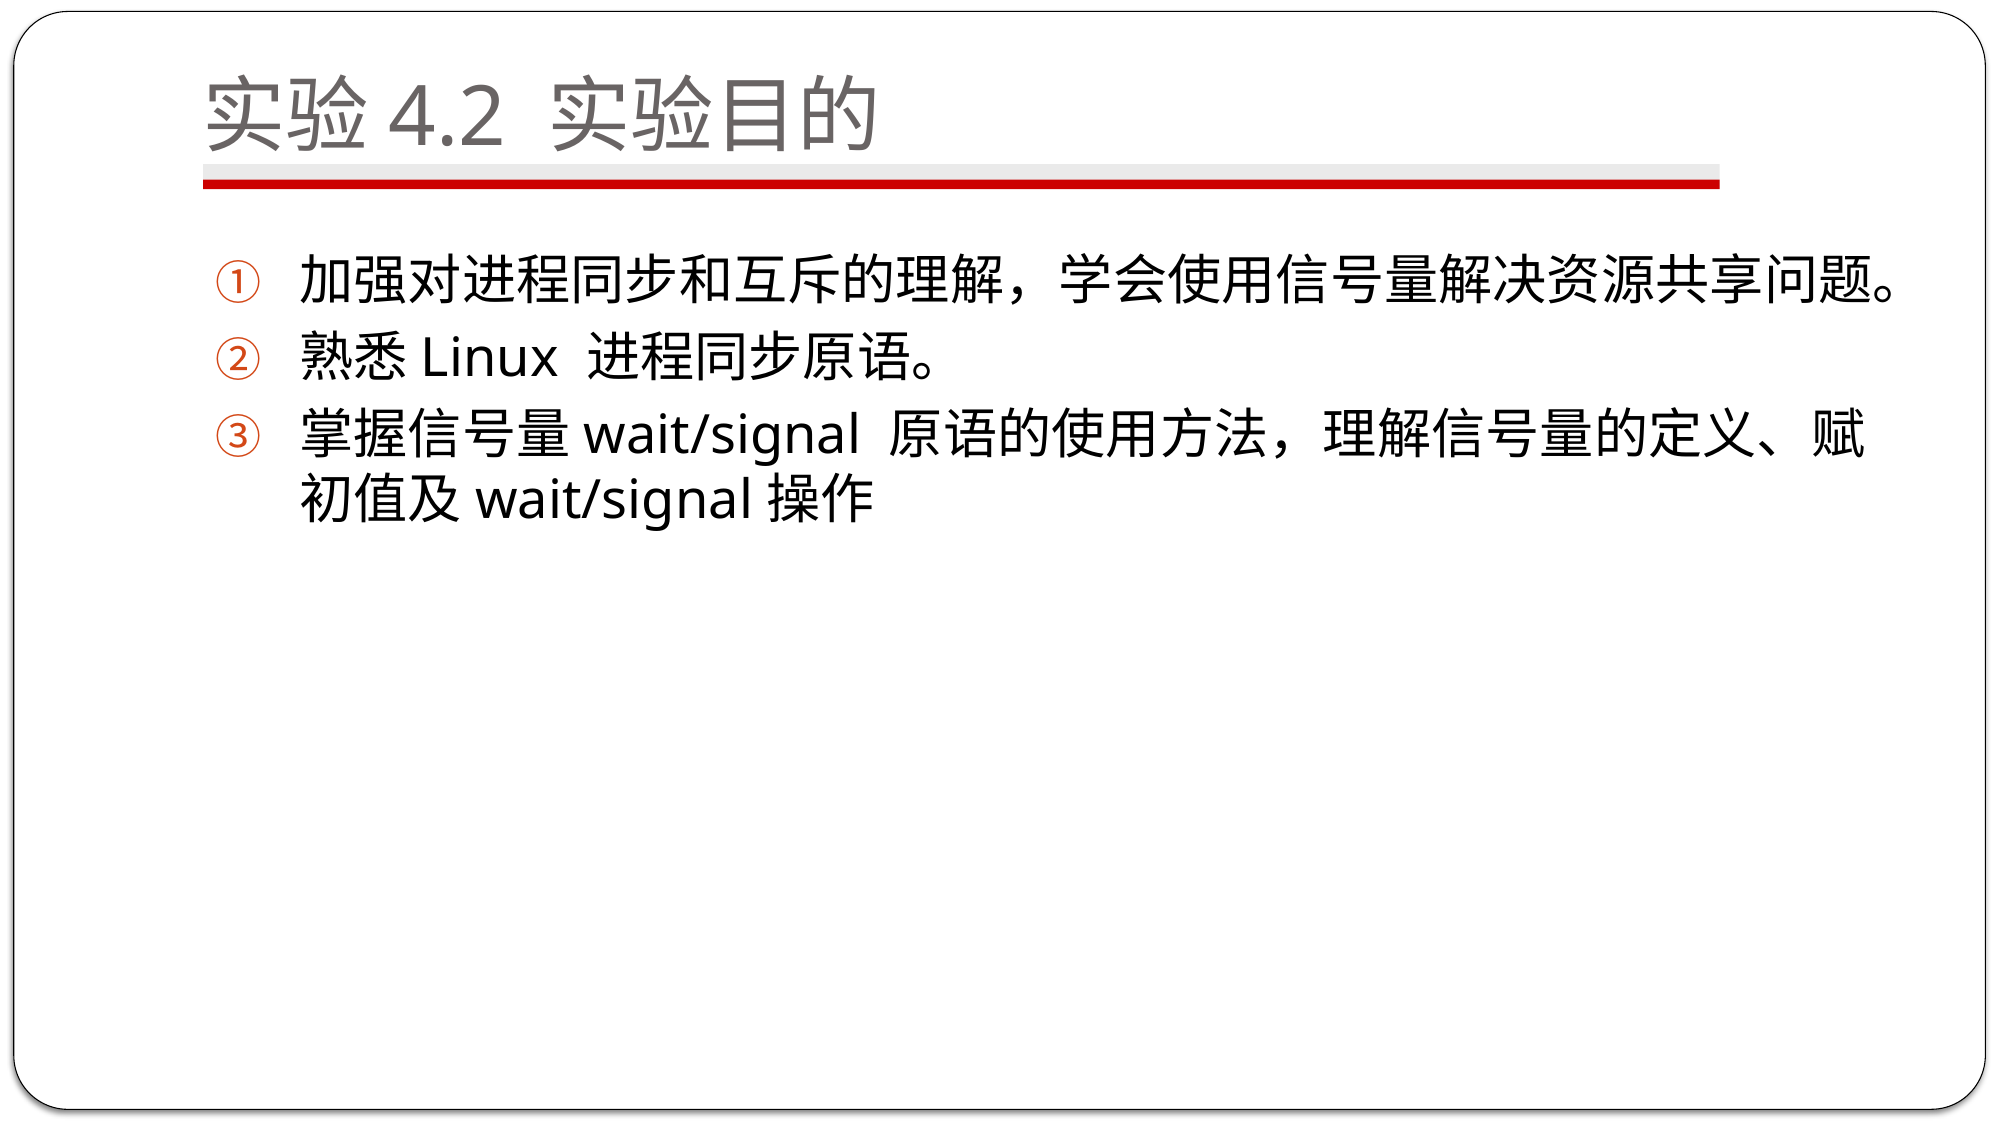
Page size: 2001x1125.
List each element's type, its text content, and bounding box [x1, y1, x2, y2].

list 加强对进程同步和互斥的理解，学会使用信号量解决资源共享问题。 熟悉Linux 进程同步原语。 掌握信号量wait/signal 原语的使用方法，理解信号量的定义、赋初值及wait/signal操作 [200, 237, 1900, 988]
title 实验4.2 实验目的 [187, 70, 1879, 178]
